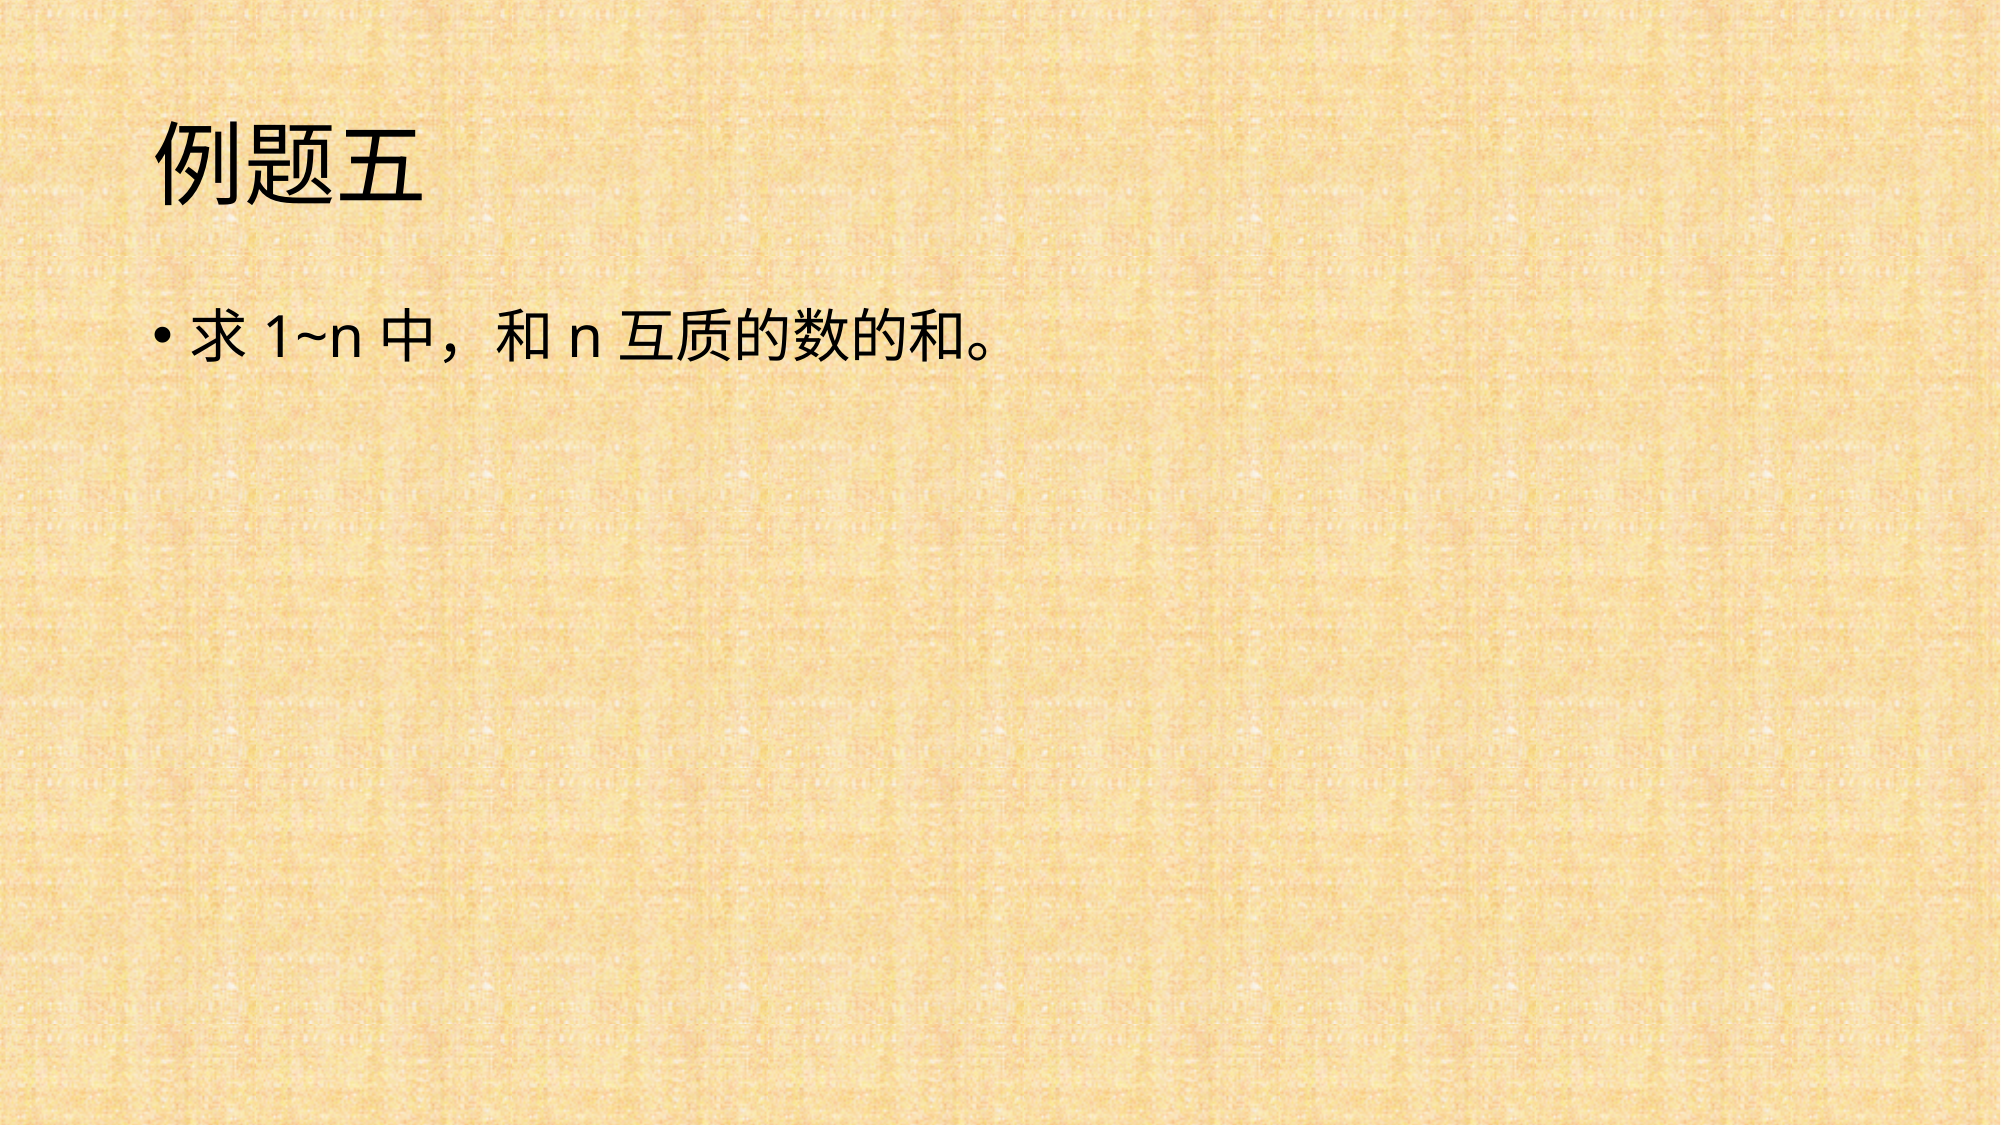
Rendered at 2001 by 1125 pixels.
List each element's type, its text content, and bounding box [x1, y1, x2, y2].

picture [0, 0, 2001, 1125]
title 例题五 [137, 59, 1863, 278]
